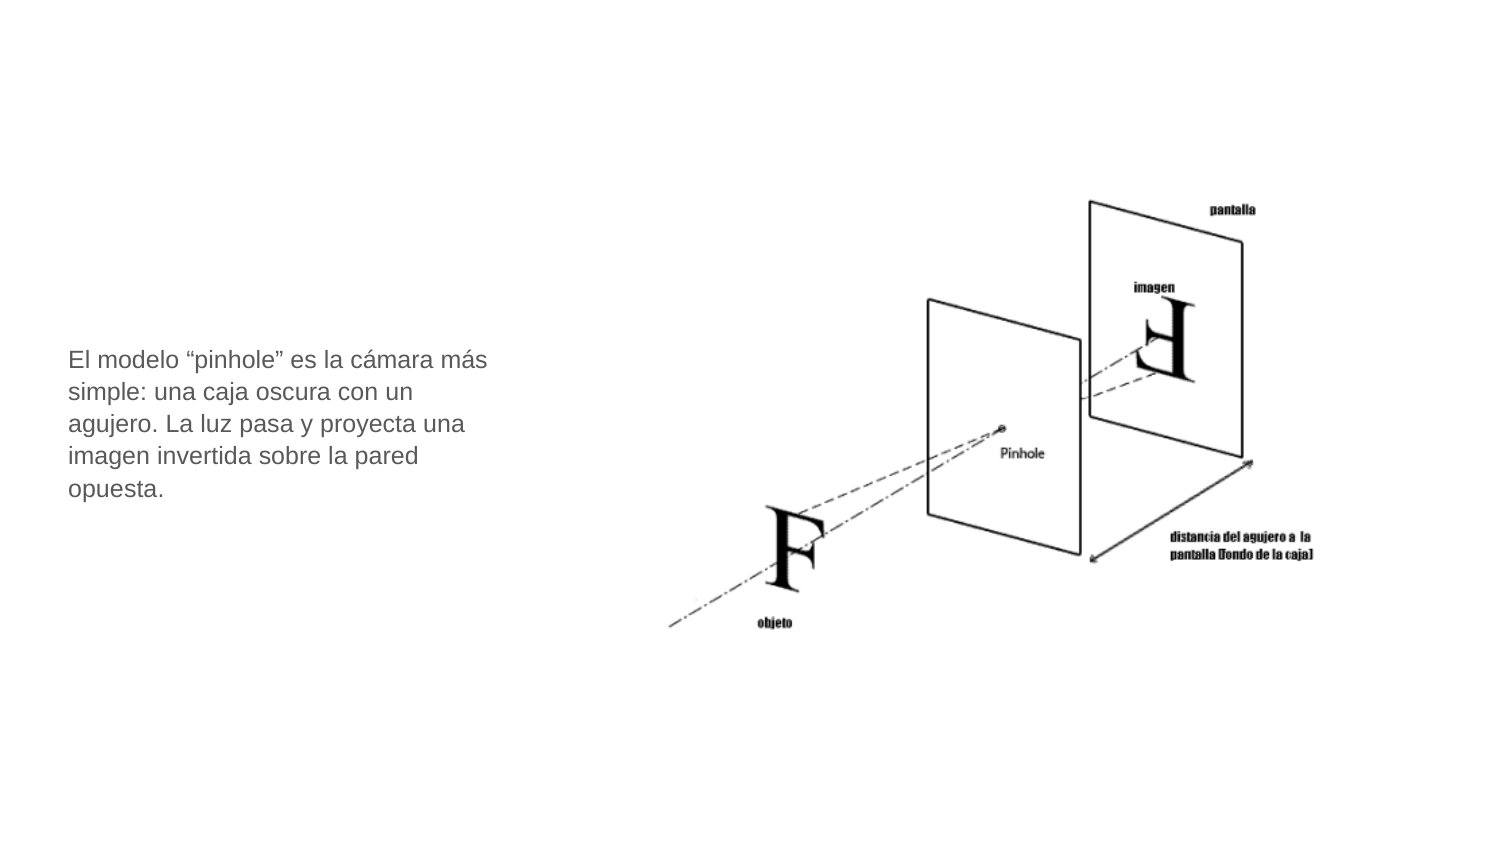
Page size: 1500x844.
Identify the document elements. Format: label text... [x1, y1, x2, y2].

list El modelo “pinhole” es la cámara más simple: una caja oscura con un agujero. La luz pasa y proyecta una imagen invertida sobre la pared opuesta. [53, 161, 508, 683]
picture [513, 143, 1451, 701]
